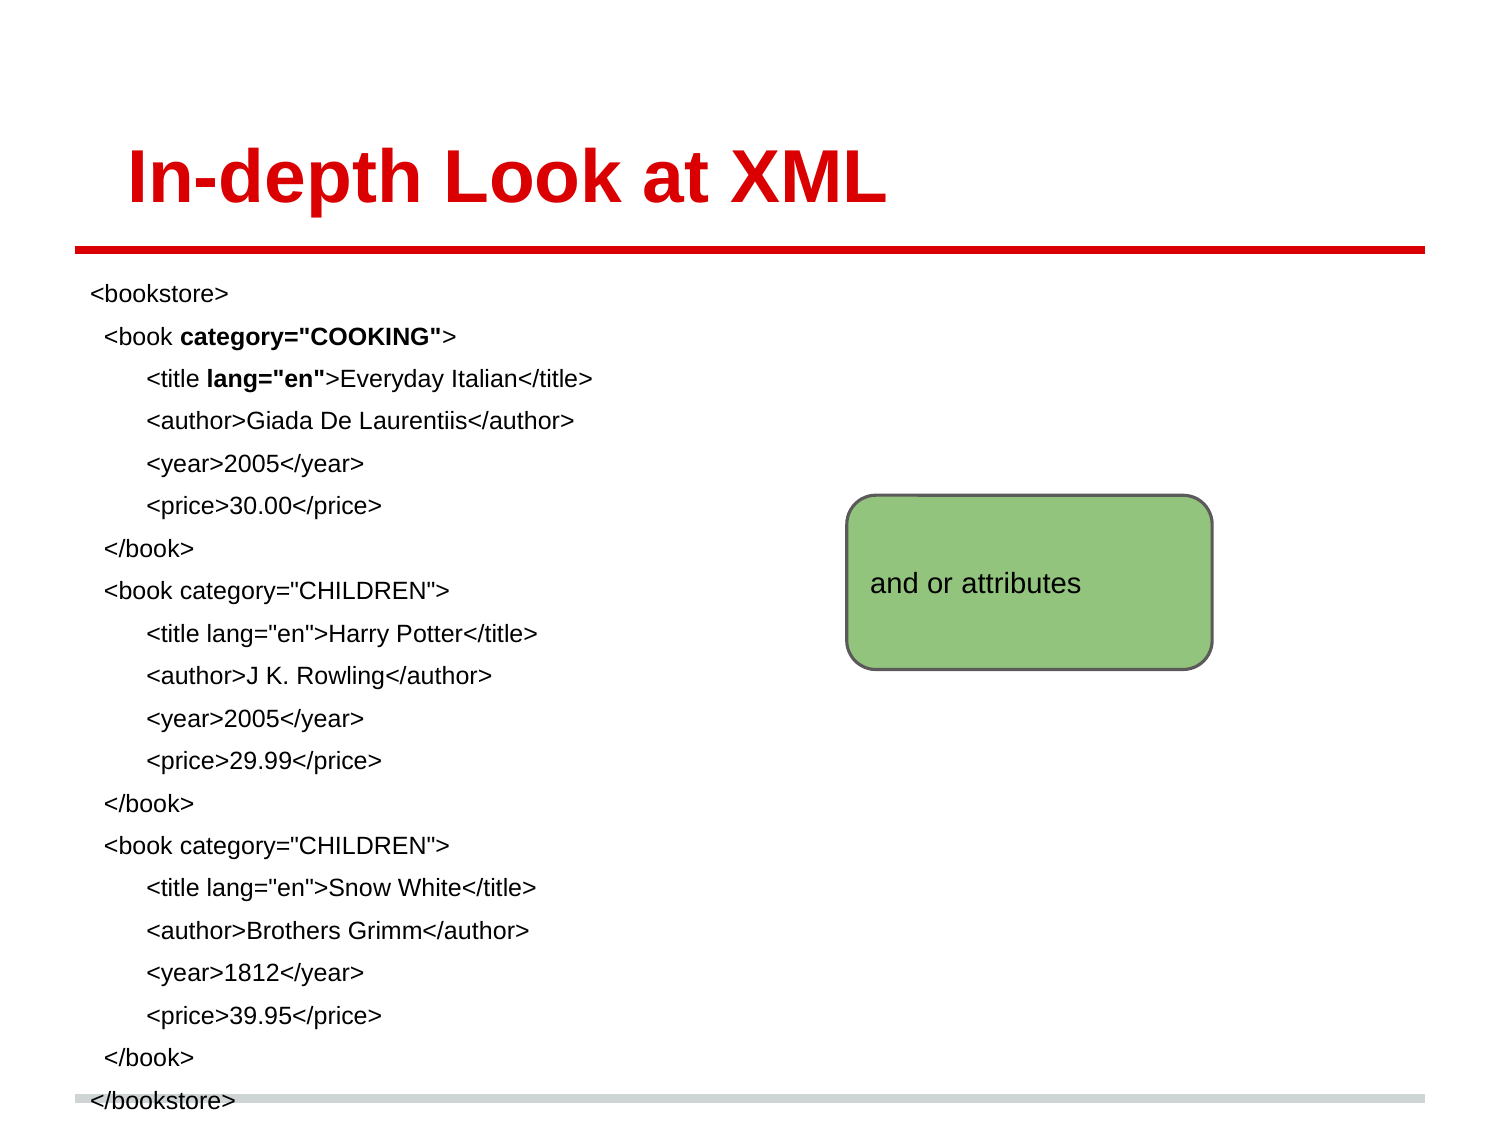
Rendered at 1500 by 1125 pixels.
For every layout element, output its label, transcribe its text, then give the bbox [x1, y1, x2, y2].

text_box and or attributes [846, 495, 1213, 670]
title In-depth Look at XML [75, 45, 1425, 233]
list <bookstore> <book category="COOKING"> <title lang="en">Everyday Italian</title> <author>Giada De Laurentiis</author> <year>2005</year> <price>30.00</price> </book> <book category="CHILDREN"> <title lang="en">Harry Potter</title> <author>J K. Rowling</author> <year>2005</year> <price>29.99</price> </book> <book category="CHILDREN"> <title lang="en">Snow White</title> <author>Brothers Grimm</author> <year>1812</year> <price>39.95</price> </book> </bookstore> [75, 262, 1425, 1078]
